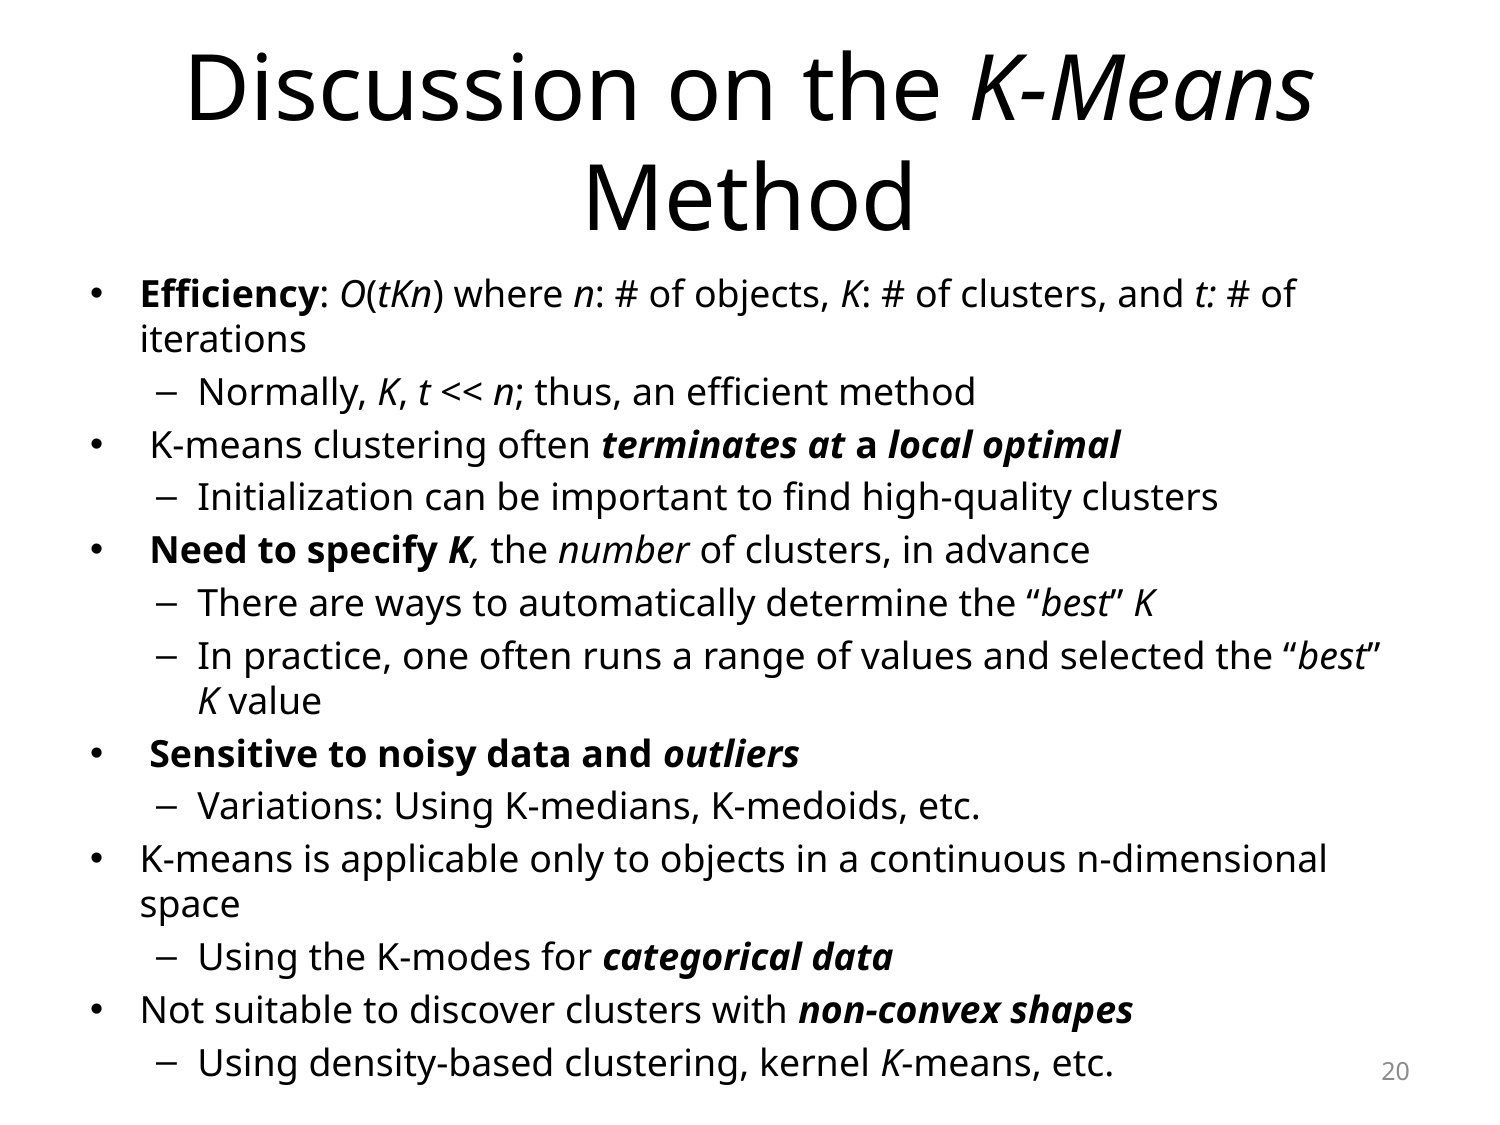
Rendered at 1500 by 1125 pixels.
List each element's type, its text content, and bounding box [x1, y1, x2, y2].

title Discussion on the K-Means Method [75, 45, 1425, 233]
list Efficiency: O(tKn) where n: # of objects, K: # of clusters, and t: # of iterations Normally, K, t << n; thus, an efficient method K-means clustering often terminates at a local optimal Initialization can be important to find high-quality clusters Need to specify K, the number of clusters, in advance There are ways to automatically determine the “best” K In practice, one often runs a range of values and selected the “best” K value Sensitive to noisy data and outliers Variations: Using K-medians, K-medoids, etc. K-means is applicable only to objects in a continuous n-dimensional space Using the K-modes for categorical data Not suitable to discover clusters with non-convex shapes Using density-based clustering, kernel K-means, etc. [75, 262, 1425, 1103]
slide_number 20 [1074, 1042, 1425, 1103]
